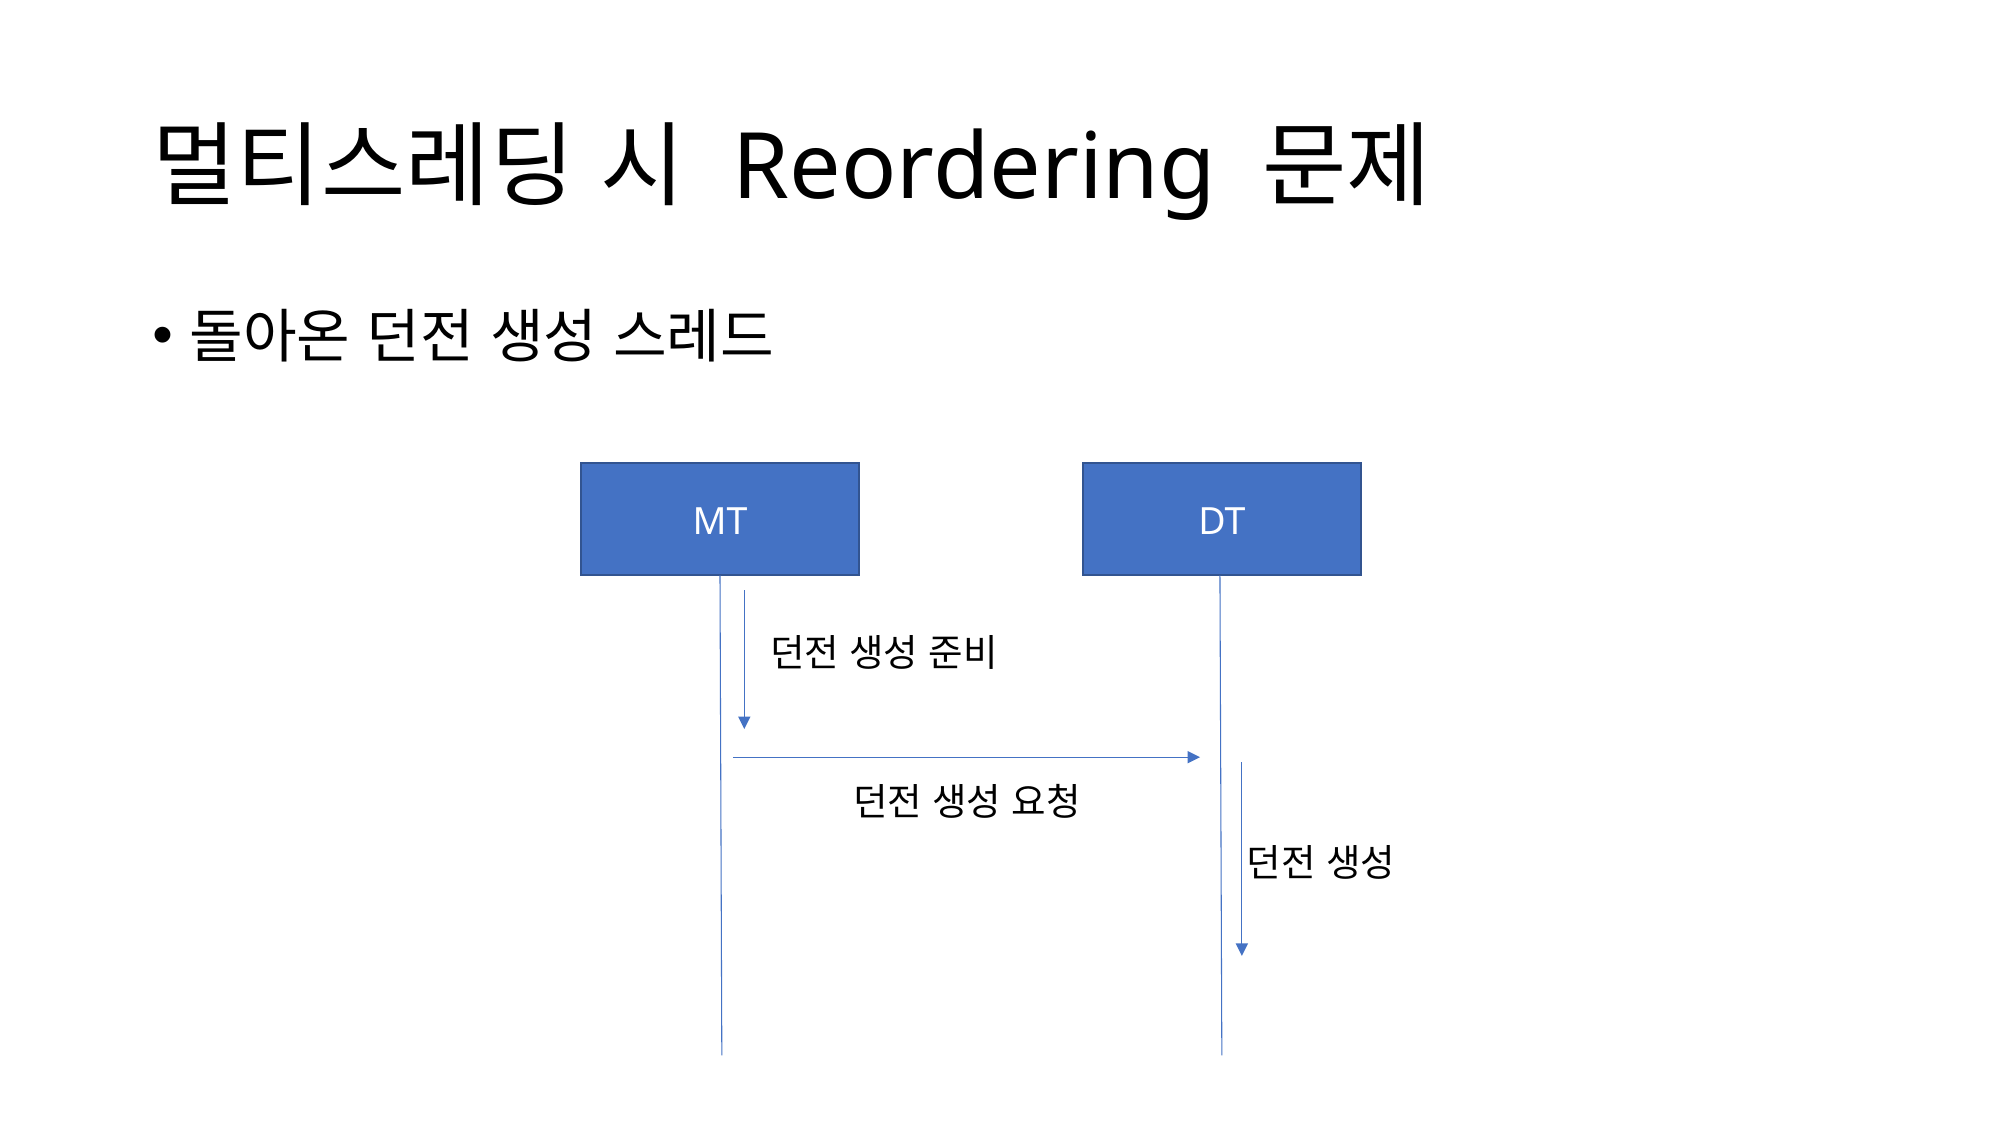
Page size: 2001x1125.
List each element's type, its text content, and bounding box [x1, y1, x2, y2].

text_box 던전 생성 준비 [755, 622, 1013, 682]
text_box 던전 생성 [1242, 831, 1410, 892]
title 멀티스레딩 시 Reordering 문제 [137, 59, 1863, 278]
text_box 던전 생성 [1231, 831, 1241, 892]
text_box DT [1082, 462, 1362, 576]
list 돌아온 던전 생성 스레드 [137, 299, 1863, 1014]
text_box MT [580, 462, 860, 576]
text_box 던전 생성 요청 [838, 770, 1096, 831]
